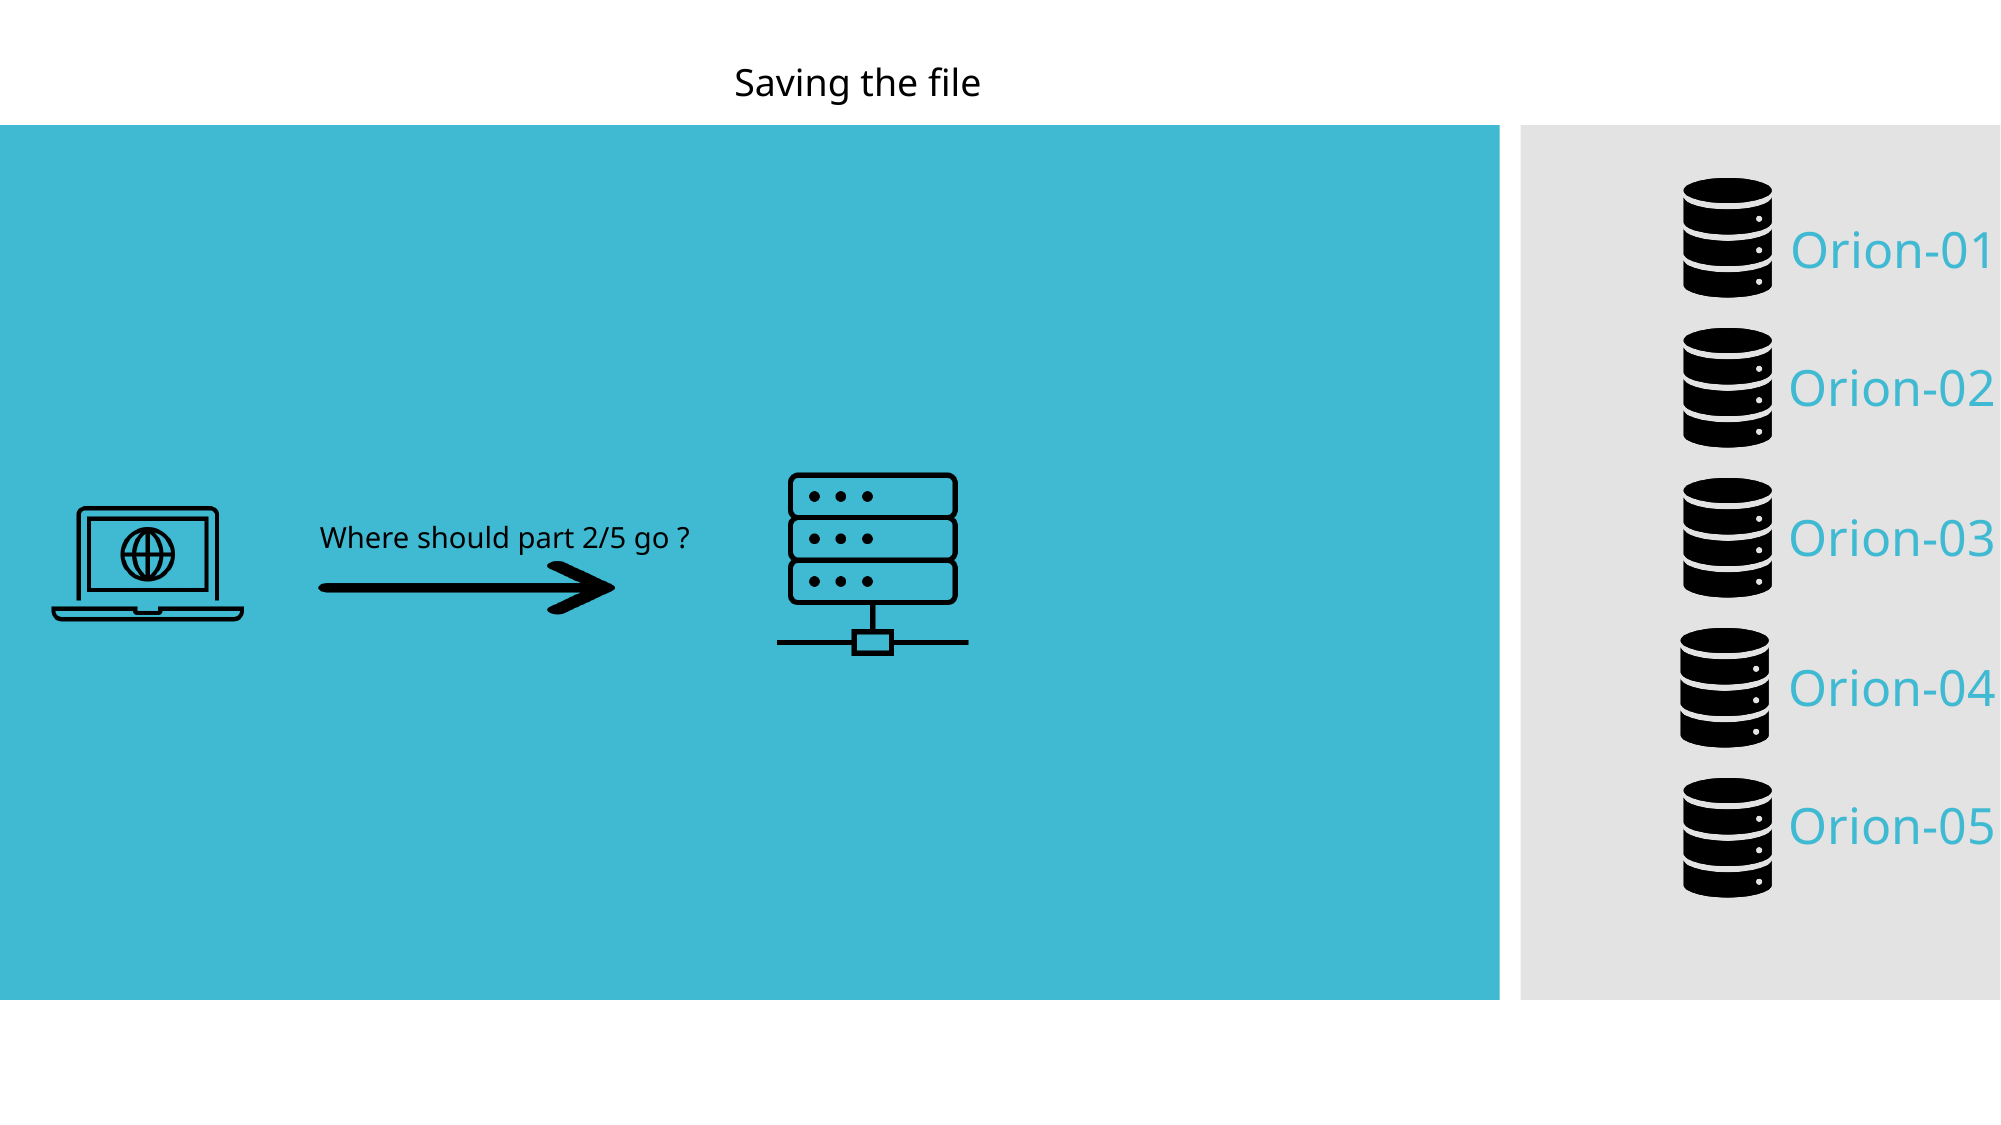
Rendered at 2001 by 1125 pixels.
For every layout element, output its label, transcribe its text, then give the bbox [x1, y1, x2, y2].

text_box Orion-05 [1803, 787, 2000, 862]
text_box Orion-01 [1803, 211, 2000, 286]
text_box Orion-04 [1800, 649, 2000, 725]
text_box Saving the file [726, 51, 990, 112]
text_box Orion-03 [1803, 499, 2000, 575]
text_box Where should part 2/5 go ? [312, 511, 745, 562]
text_box Orion-02 [1803, 348, 2000, 424]
picture [47, 462, 248, 663]
picture [745, 434, 1001, 691]
picture [304, 512, 629, 663]
picture [1649, 162, 1803, 913]
